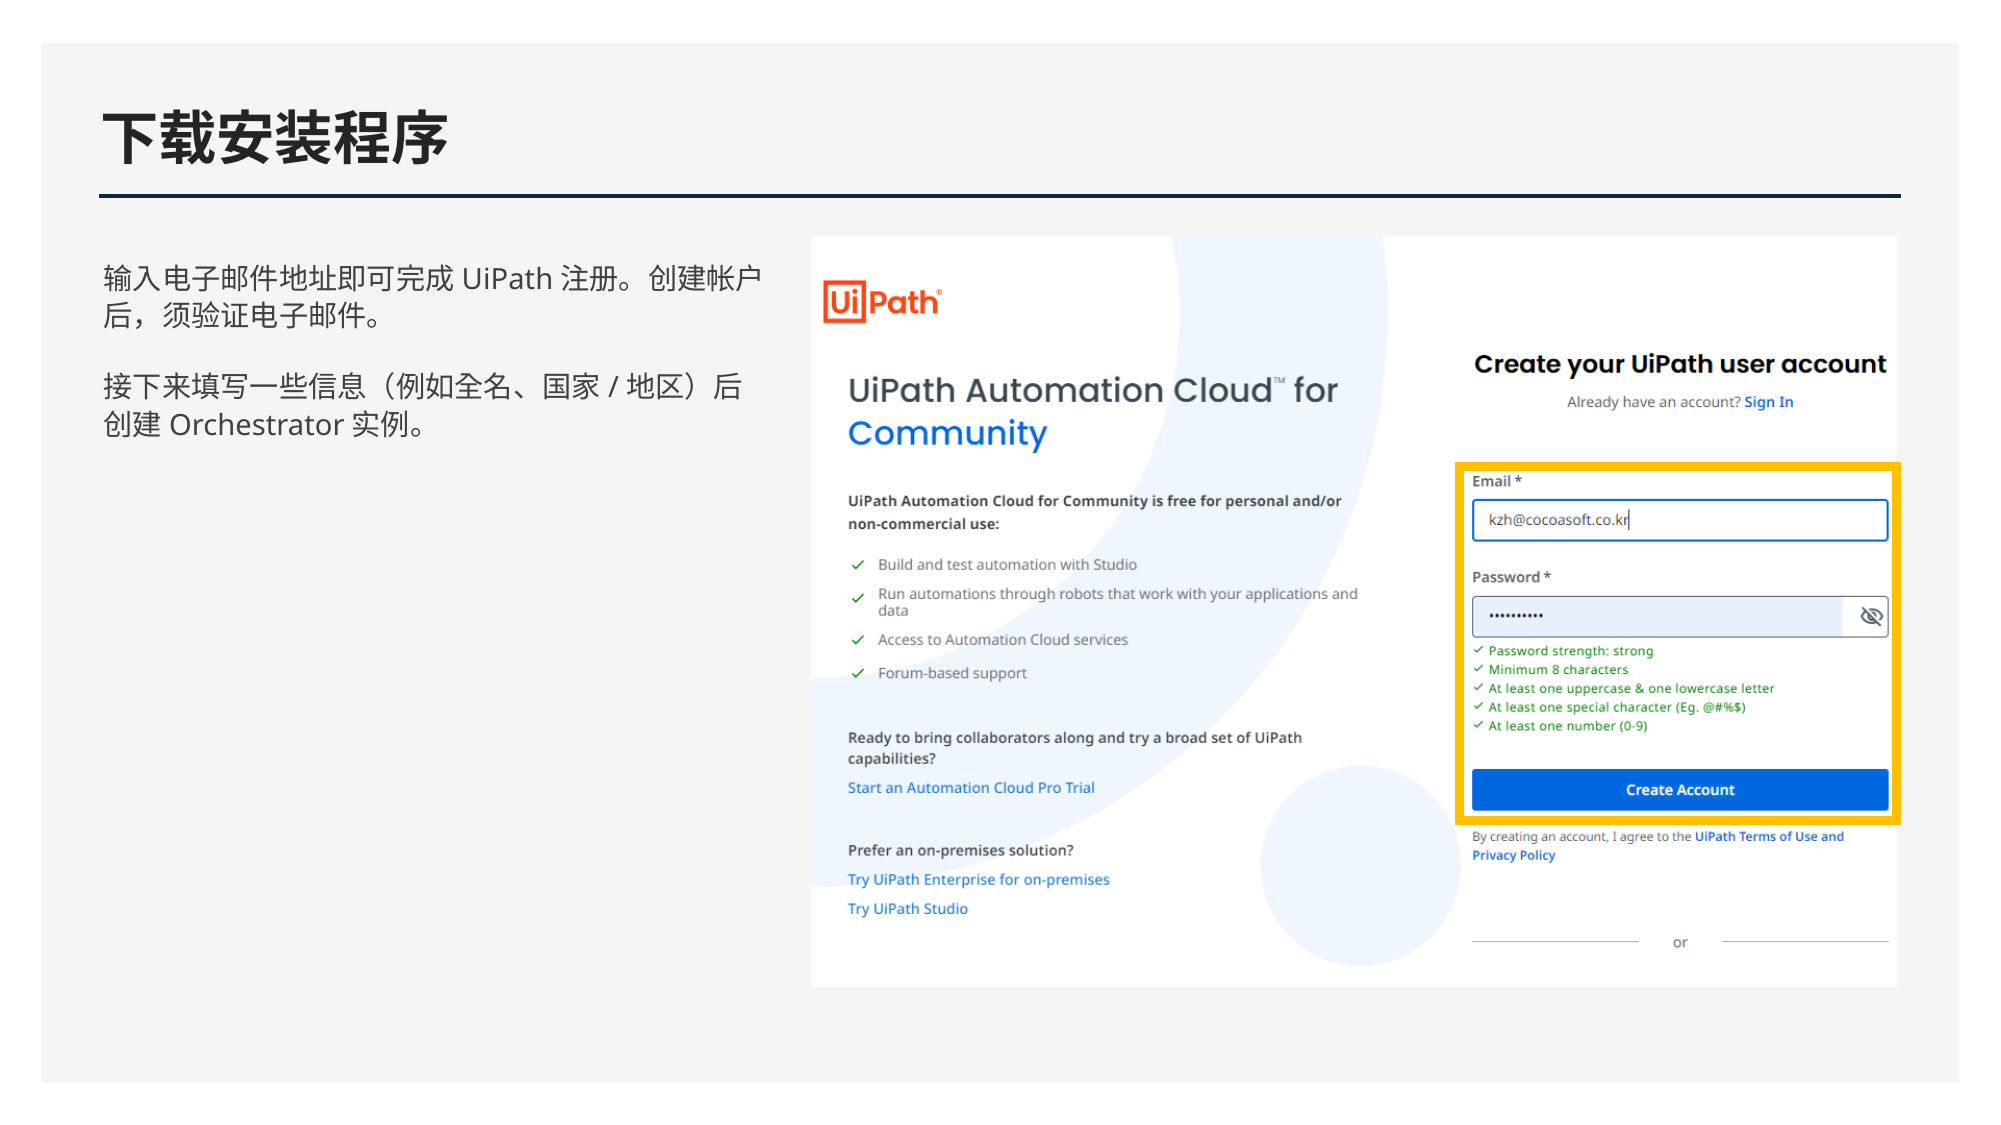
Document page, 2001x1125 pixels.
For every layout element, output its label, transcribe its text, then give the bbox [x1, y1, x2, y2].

text_box 输入电子邮件地址即可完成UiPath注册。创建帐户后，须验证电子邮件。 接下来填写一些信息（例如全名、国家/地区）后创建Orchestrator实例。 [88, 250, 781, 886]
title 下载安装程序 [85, 73, 1421, 179]
picture [810, 235, 1897, 987]
